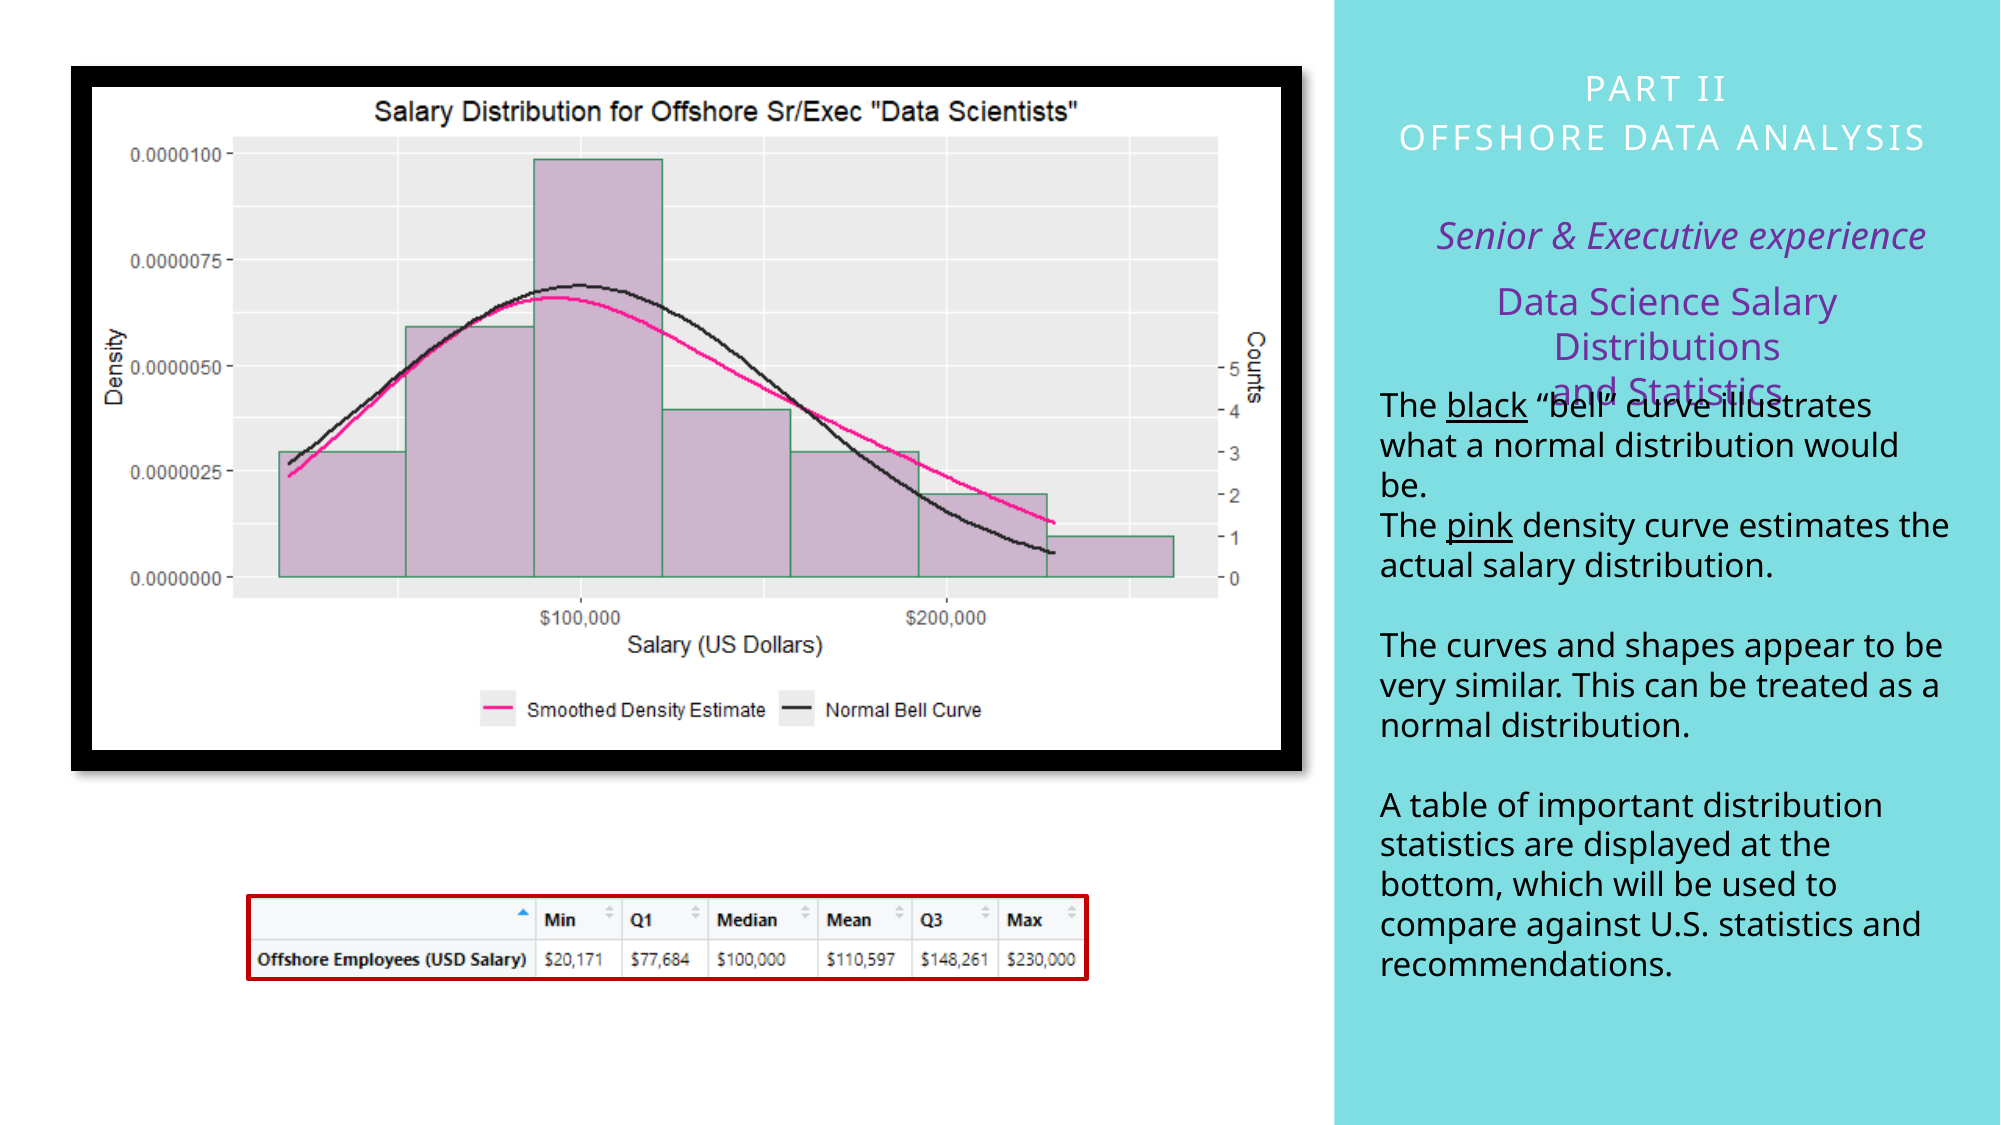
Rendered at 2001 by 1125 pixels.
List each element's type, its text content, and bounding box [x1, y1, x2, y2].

picture [250, 898, 1084, 977]
text_box The black “bell” curve illustrates what a normal distribution would be. The pink density curve estimates the actual salary distribution. The curves and shapes appear to be very similar. This can be treated as a normal distribution. A table of important distribution statistics are displayed at the bottom, which will be used to compare against U.S. statistics and recommendations. [1365, 377, 1970, 1071]
text_box Senior & Executive experience Data Science Salary Distributions and Statistics [1365, 205, 1970, 377]
picture [91, 87, 1281, 750]
text_box Part II OFFSHORE Data Analysis [1365, 31, 1958, 198]
text_box [0, 0, 1335, 1125]
